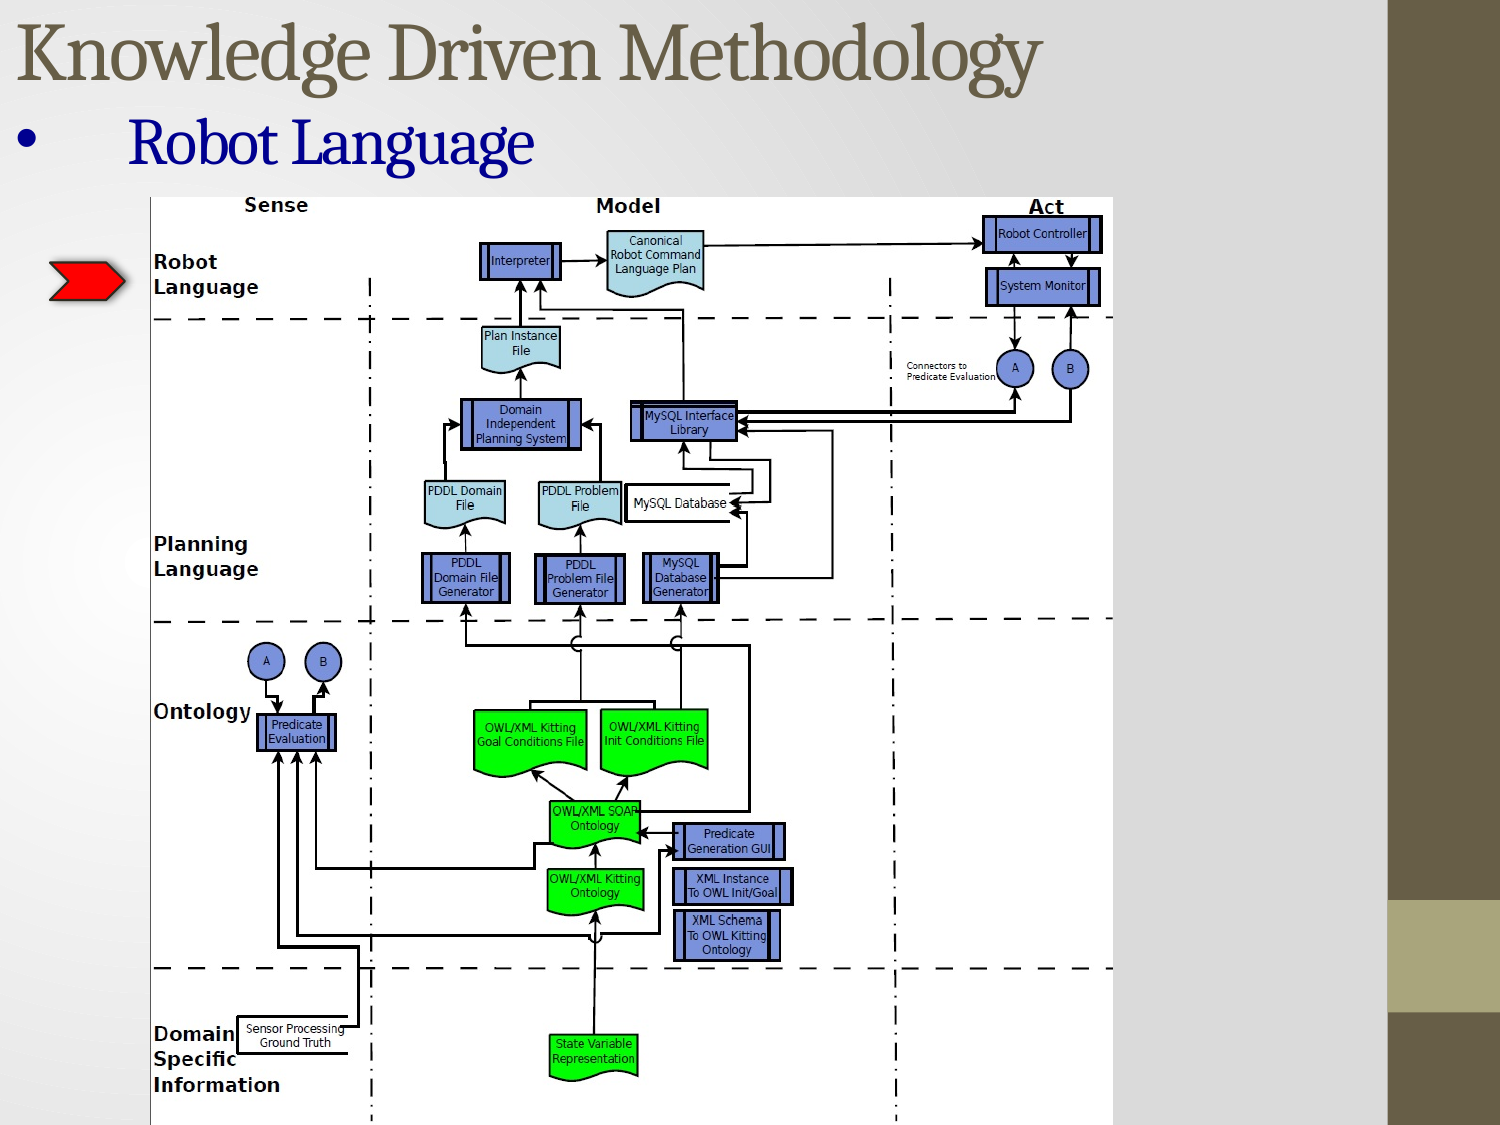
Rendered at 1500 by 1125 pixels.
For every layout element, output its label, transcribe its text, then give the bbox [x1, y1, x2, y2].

text_box [49, 261, 126, 302]
text_box Knowledge Driven Methodology Robot Language [0, 0, 1388, 175]
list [149, 196, 1113, 1125]
